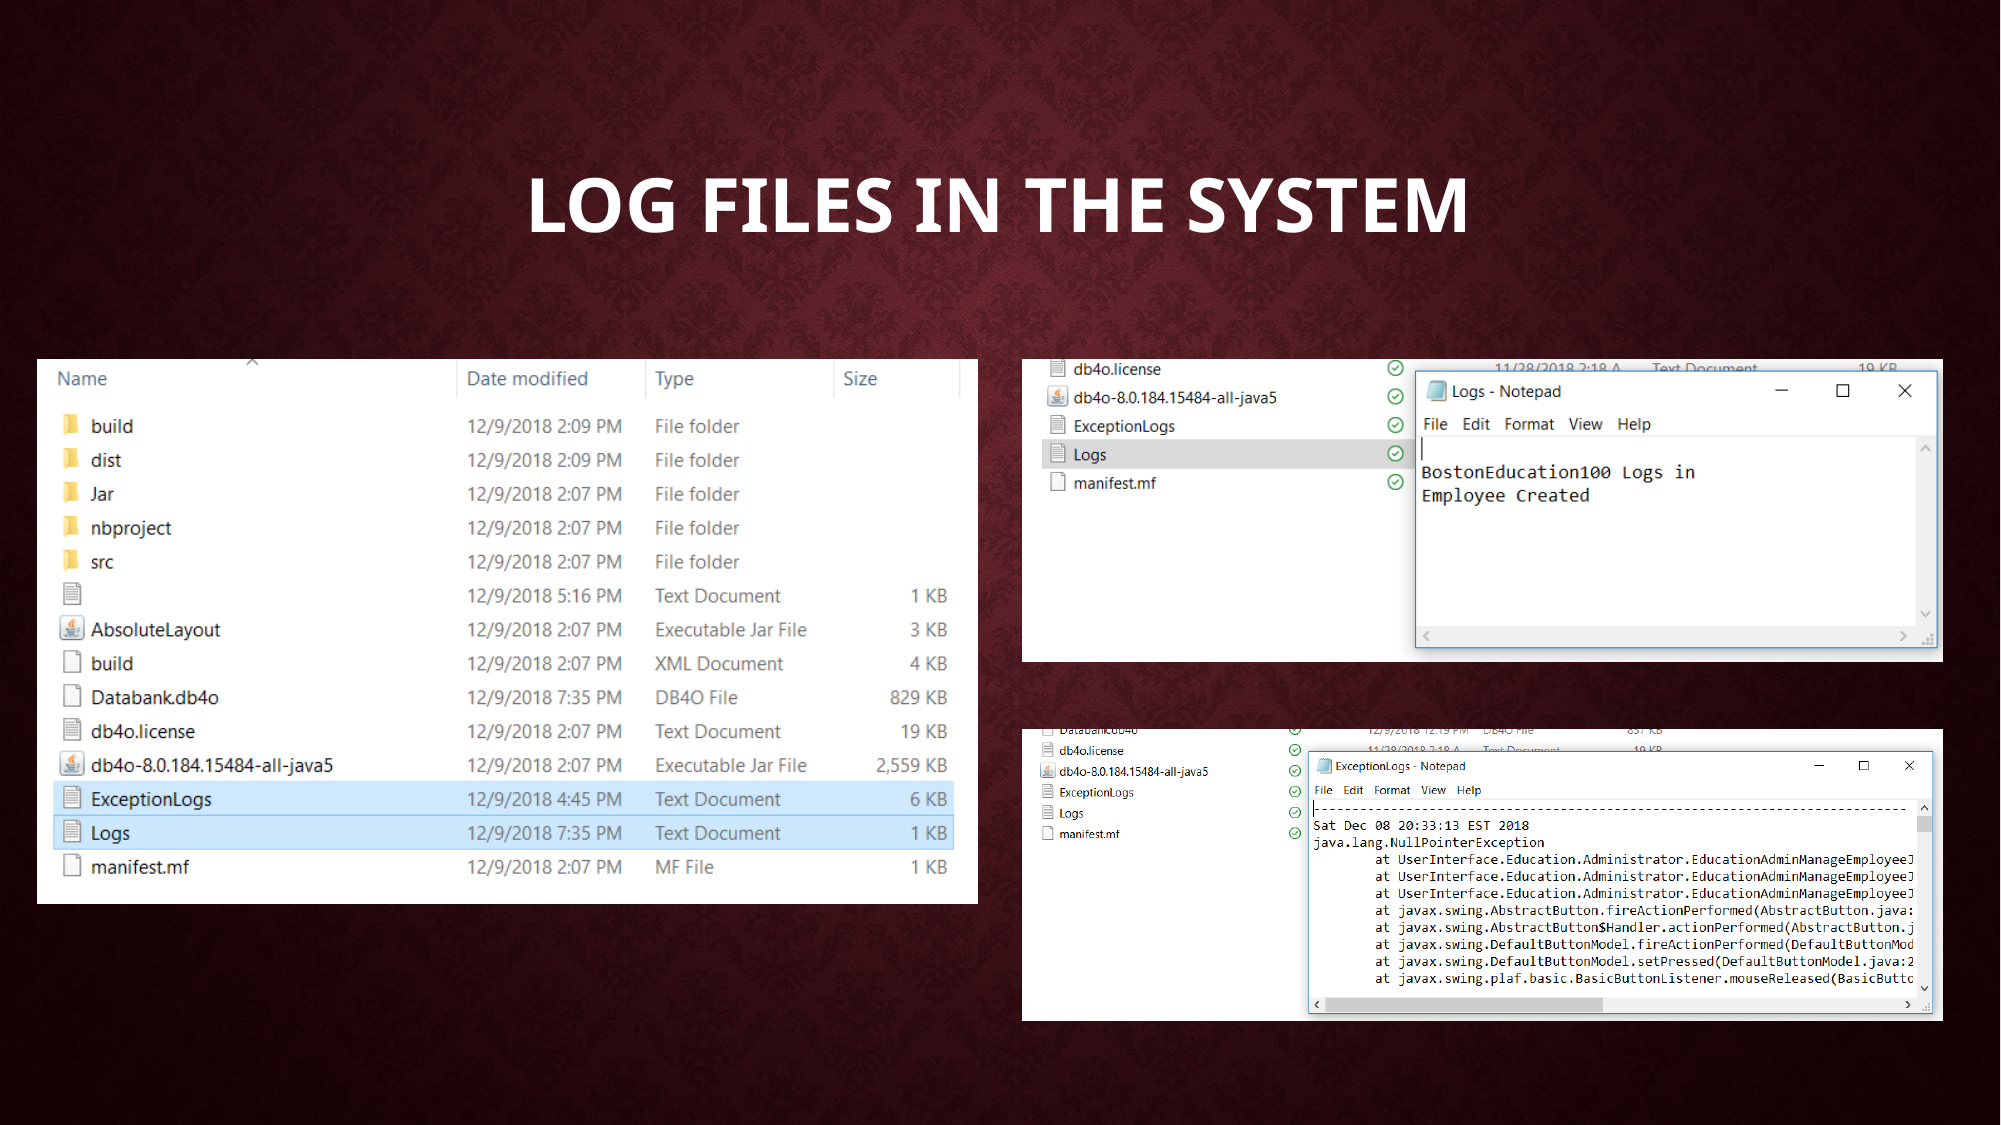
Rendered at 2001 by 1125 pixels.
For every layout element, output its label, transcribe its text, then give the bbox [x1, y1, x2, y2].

picture [37, 358, 979, 905]
picture [1021, 358, 1943, 662]
title Log files in the system [149, 99, 1849, 318]
picture [1022, 729, 1943, 1022]
